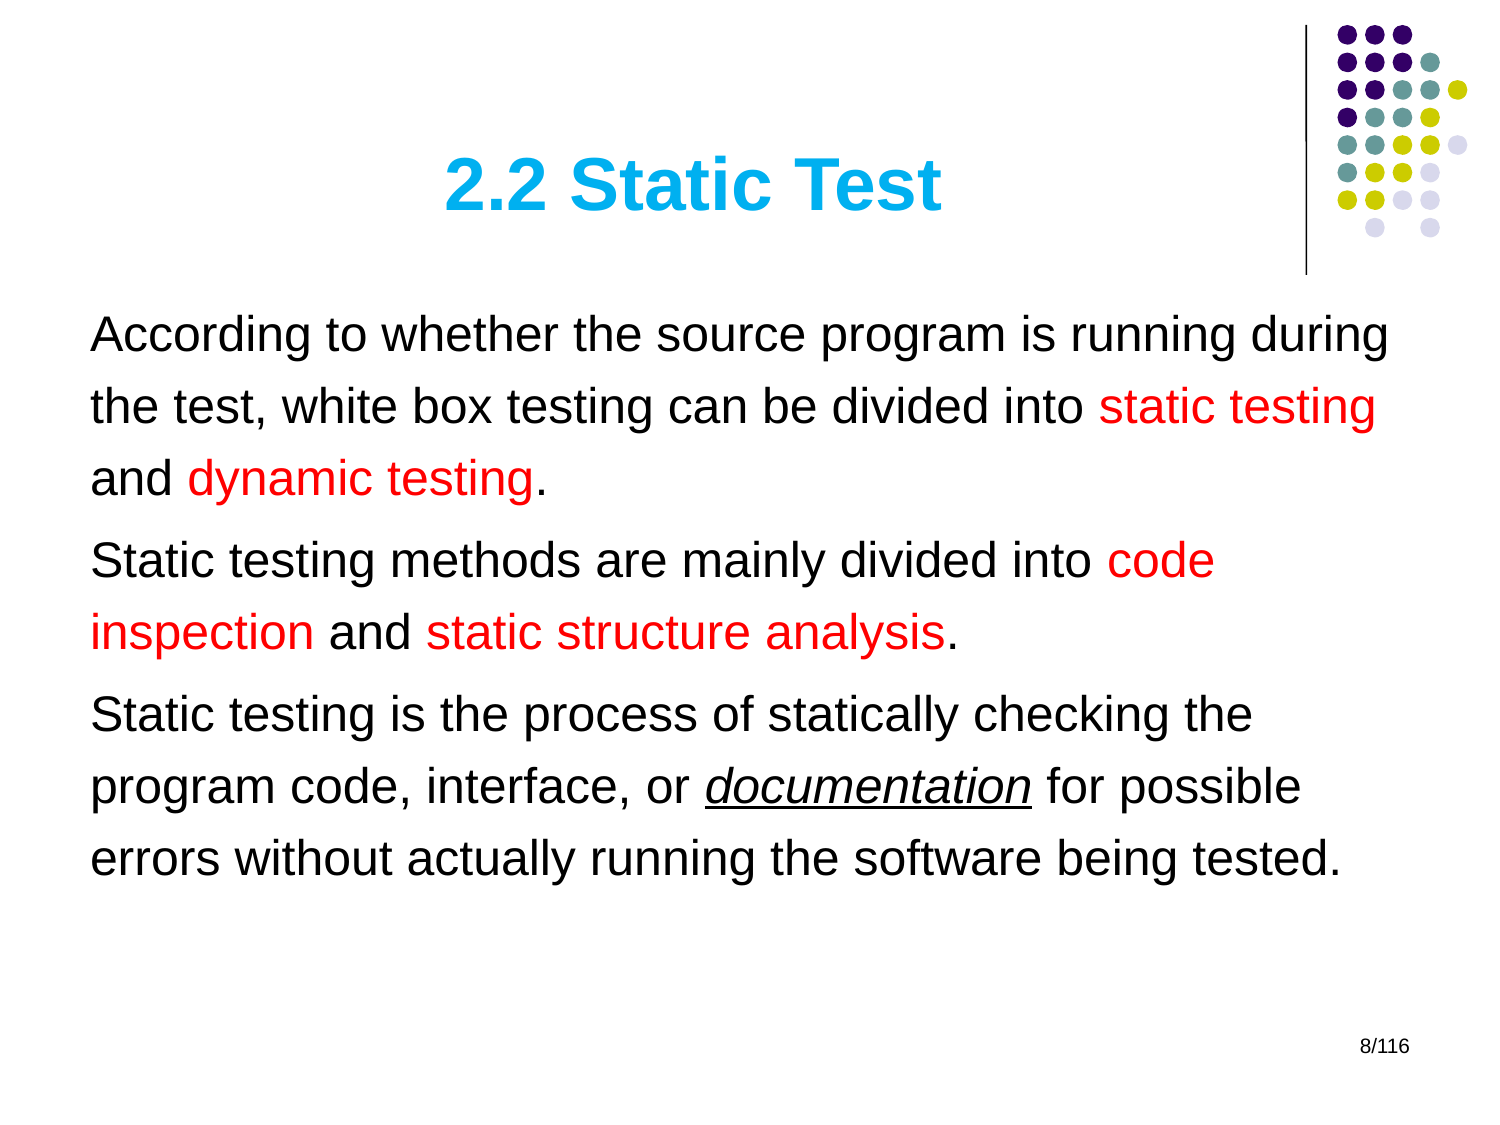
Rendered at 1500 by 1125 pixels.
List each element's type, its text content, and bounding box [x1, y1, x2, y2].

title 2.2 Static Test [75, 20, 1313, 233]
list According to whether the source program is running during the test, white box testing can be divided into static testing and dynamic testing. Static testing methods are mainly divided into code inspection and static structure analysis. Static testing is the process of statically checking the program code, interface, or documentation for possible errors without actually running the software being tested. [75, 282, 1425, 1006]
slide_number 8/116 [1074, 1025, 1425, 1100]
